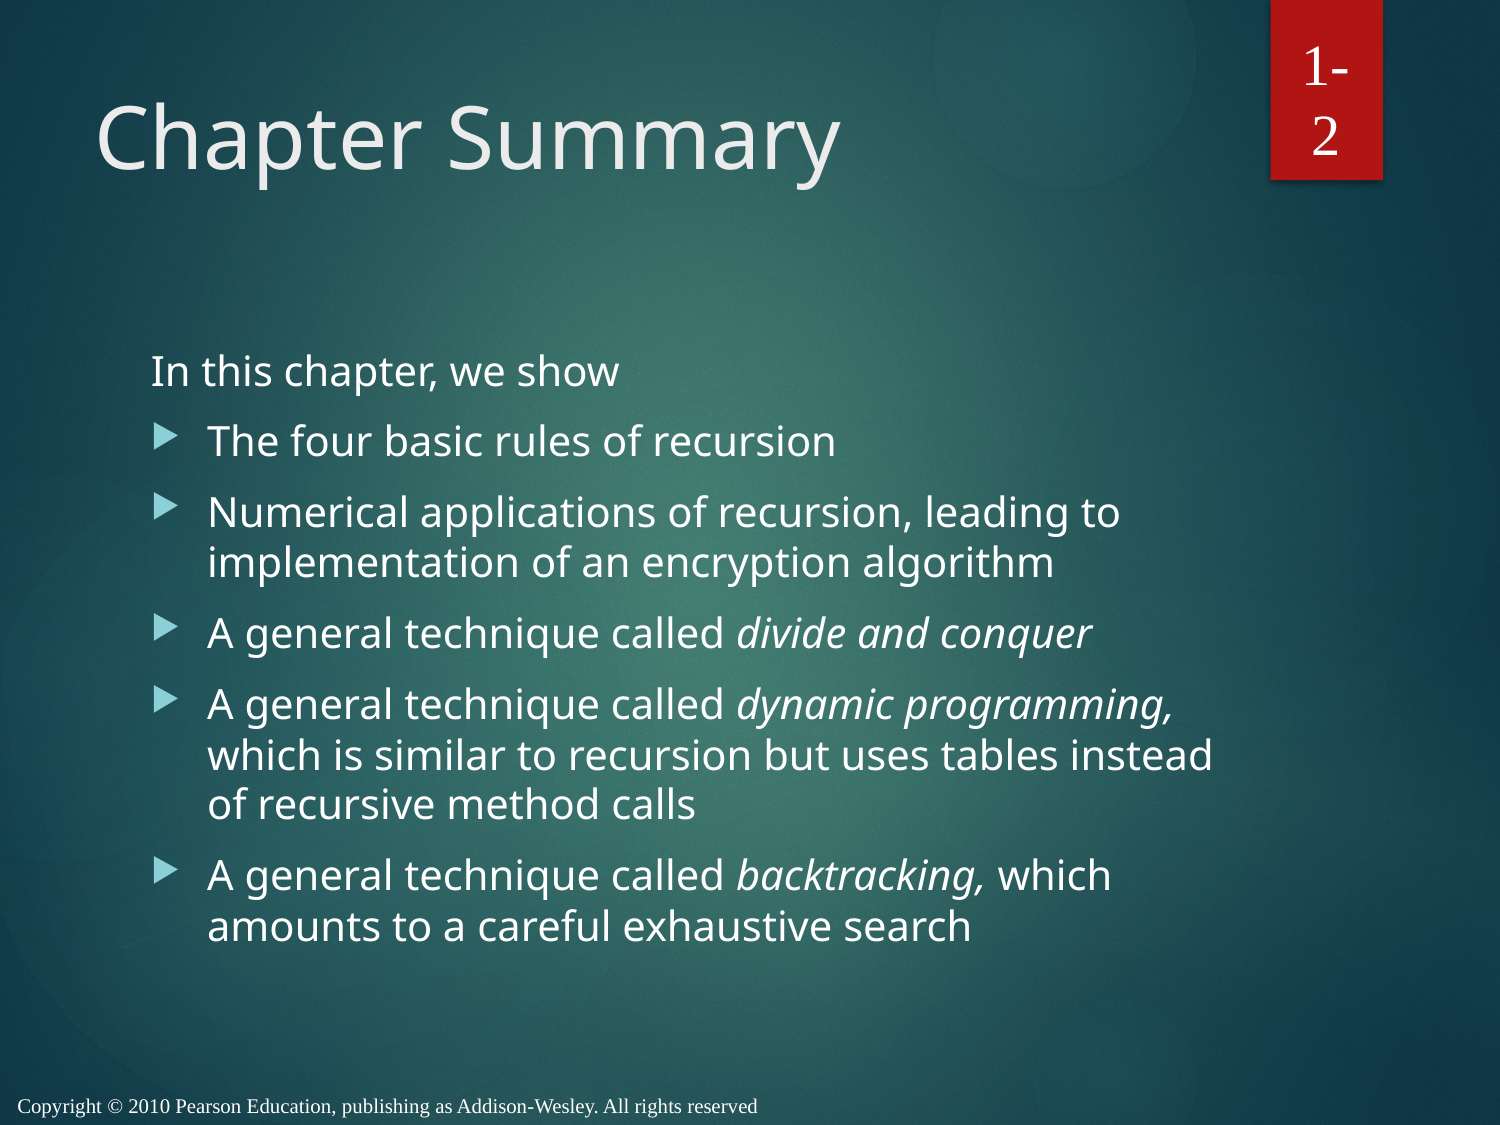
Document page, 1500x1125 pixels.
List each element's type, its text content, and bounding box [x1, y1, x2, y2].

list In this chapter, we show The four basic rules of recursion Numerical applications of recursion, leading to implementation of an encryption algorithm A general technique called divide and conquer A general technique called dynamic programming, which is similar to recursion but uses tables instead of recursive method calls A general technique called backtracking, which amounts to a careful exhaustive search [135, 336, 1237, 1025]
title Chapter Summary [79, 74, 1237, 304]
slide_number 1-2 [1273, 48, 1378, 175]
